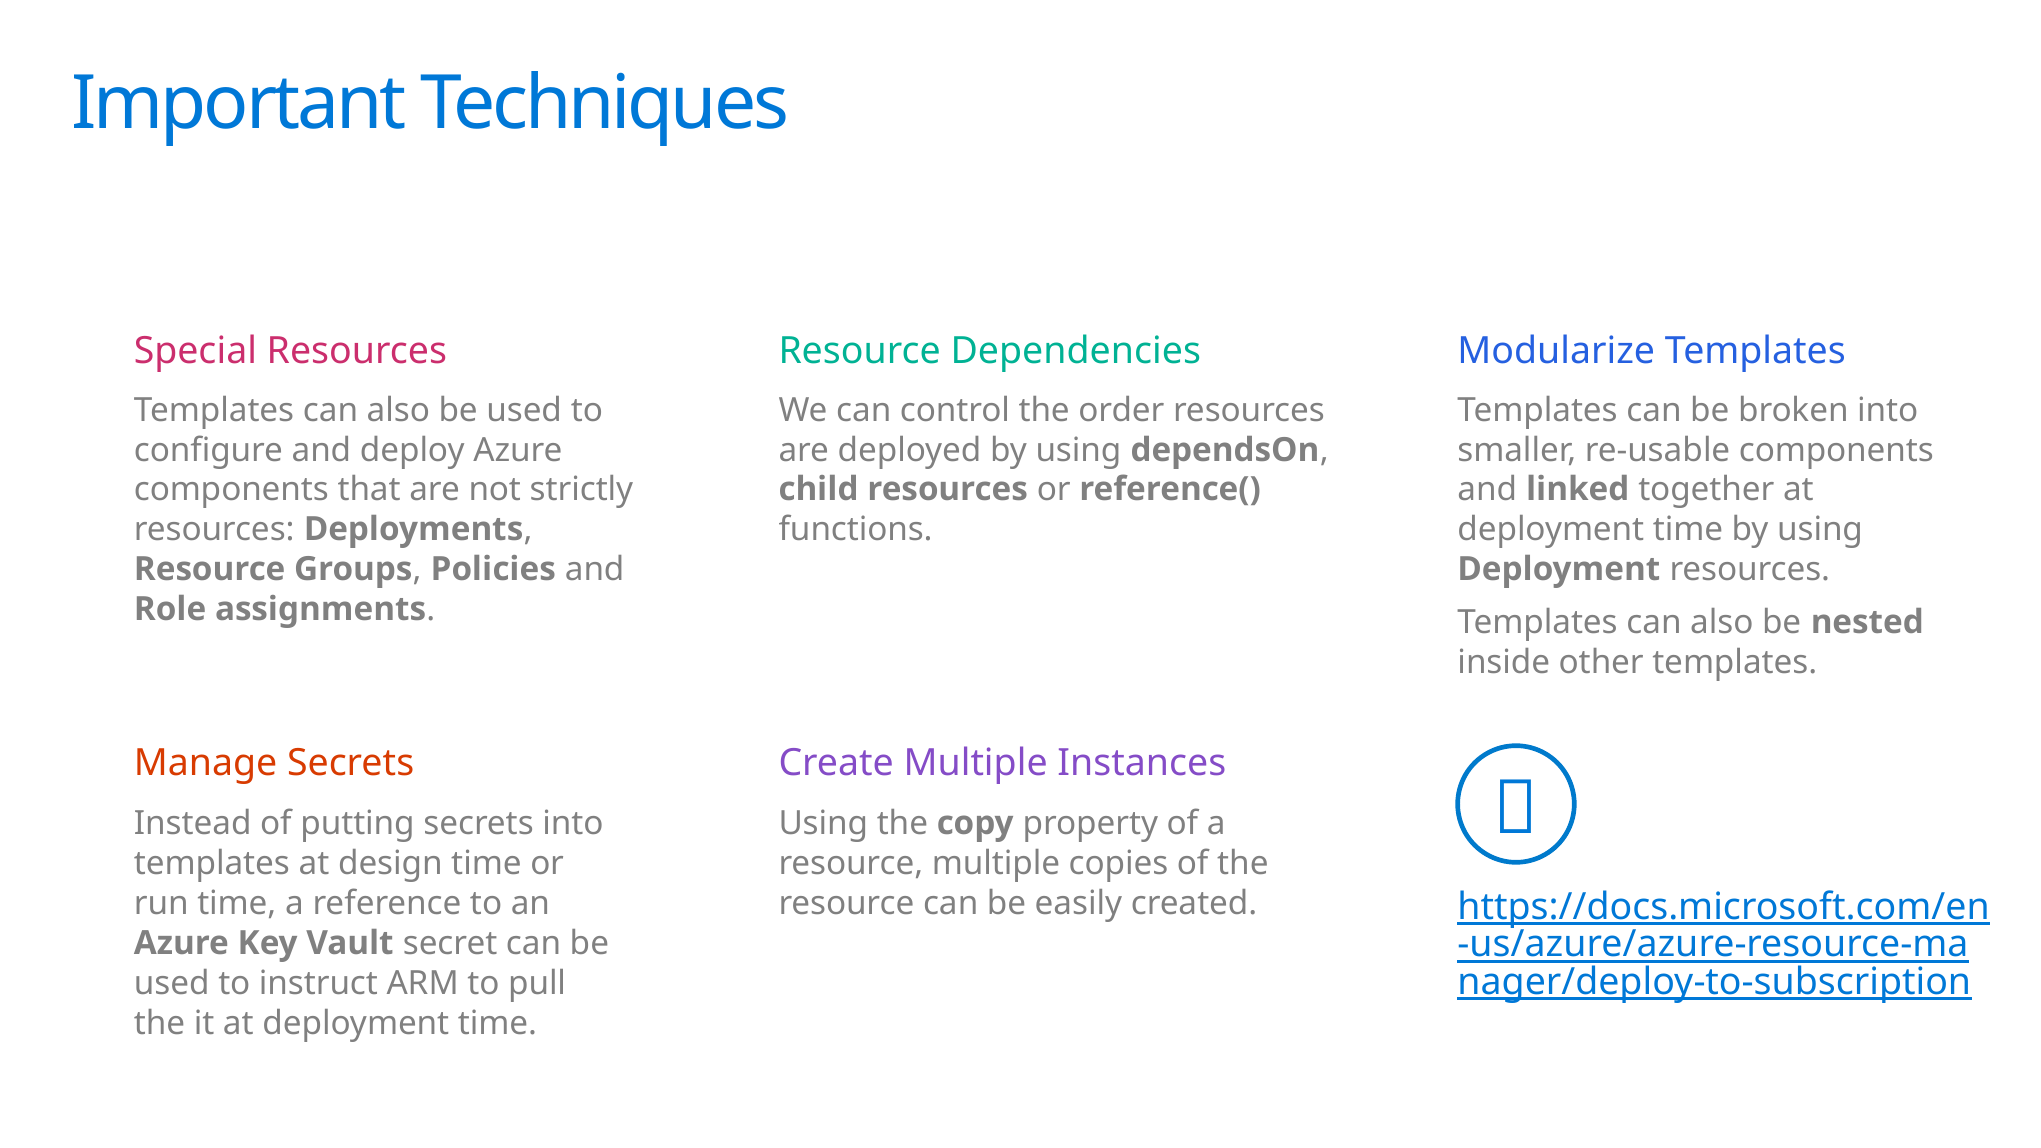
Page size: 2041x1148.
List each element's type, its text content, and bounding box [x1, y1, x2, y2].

text_box Special Resources [134, 303, 641, 394]
text_box  [1457, 745, 1575, 863]
text_box Templates can be broken into smaller, re-usable components and linked together at deployment time by using Deployment resources. Templates can also be nested inside other templates. [1457, 363, 1966, 704]
text_box Using the copy property of a resource, multiple copies of the resource can be easily created. [778, 806, 1342, 998]
text_box Modularize Templates [1457, 303, 1906, 394]
text_box Templates can also be used to configure and deploy Azure components that are not strictly resources: Deployments, Resource Groups, Policies and Role assignments. [134, 394, 641, 652]
text_box Create Multiple Instances [778, 715, 1342, 806]
text_box Manage Secrets [133, 715, 604, 806]
title Important Techniques [71, 37, 1969, 165]
text_box Instead of putting secrets into templates at design time or run time, a reference to an Azure Key Vault secret can be used to instruct ARM to pull the it at deployment time. [133, 777, 625, 1065]
text_box We can control the order resources are deployed by using dependsOn, child resources or reference() functions. [778, 363, 1348, 572]
text_box Resource Dependencies [778, 303, 1286, 394]
text_box https://docs.microsoft.com/en-us/azure/azure-resource-manager/deploy-to-subscription [1457, 881, 1991, 933]
